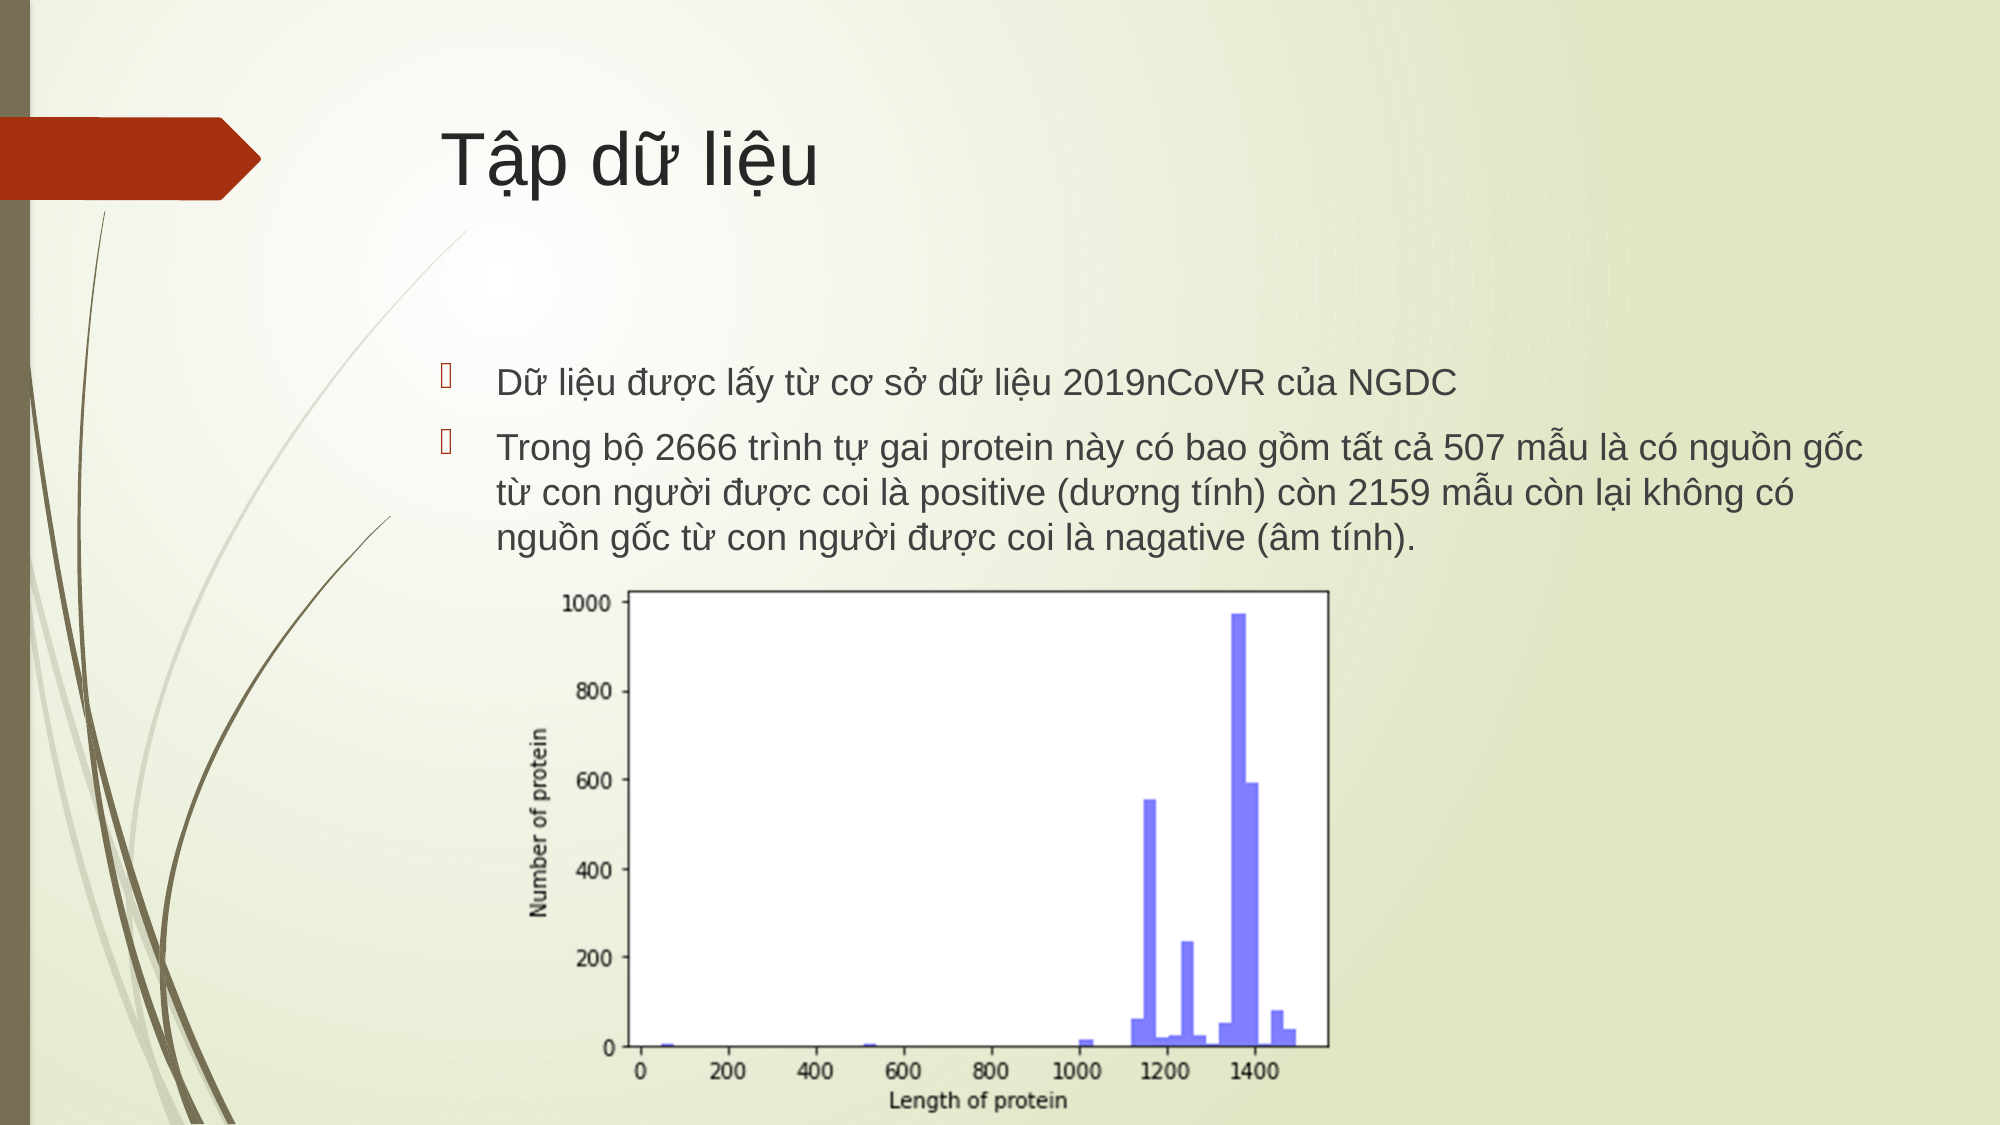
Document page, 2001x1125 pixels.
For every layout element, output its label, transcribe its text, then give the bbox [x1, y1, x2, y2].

picture [517, 578, 1342, 1125]
title Tập dữ liệu [425, 102, 1888, 313]
list Dữ liệu được lấy từ cơ sở dữ liệu 2019nCoVR của NGDC Trong bộ 2666 trình tự gai protein này có bao gồm tất cả 507 mẫu là có nguồn gốc từ con người được coi là positive (dương tính) còn 2159 mẫu còn lại không có nguồn gốc từ con người được coi là nagative (âm tính). [424, 350, 1888, 970]
